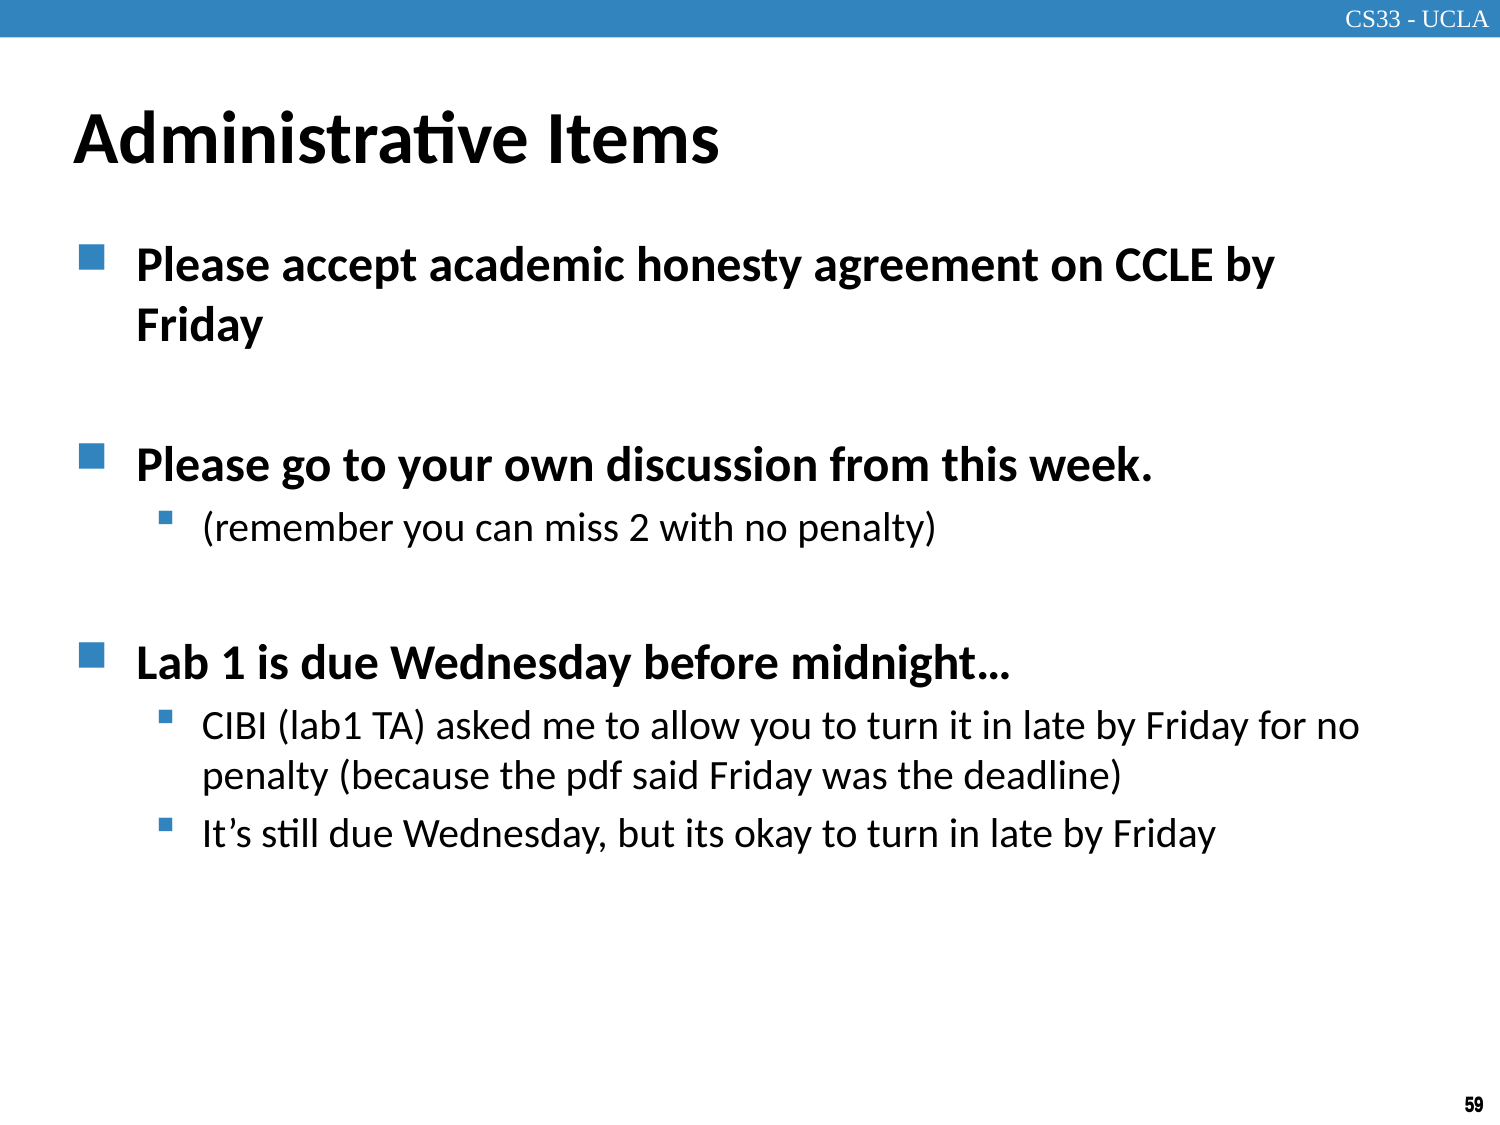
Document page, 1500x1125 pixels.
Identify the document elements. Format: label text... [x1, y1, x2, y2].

title Administrative Items [58, 71, 1305, 197]
list Please accept academic honesty agreement on CCLE by Friday Please go to your own discussion from this week. (remember you can miss 2 with no penalty) Lab 1 is due Wednesday before midnight… CIBI (lab1 TA) asked me to allow you to turn it in late by Friday for no penalty (because the pdf said Friday was the deadline) It’s still due Wednesday, but its okay to turn in late by Friday [64, 223, 1413, 1040]
